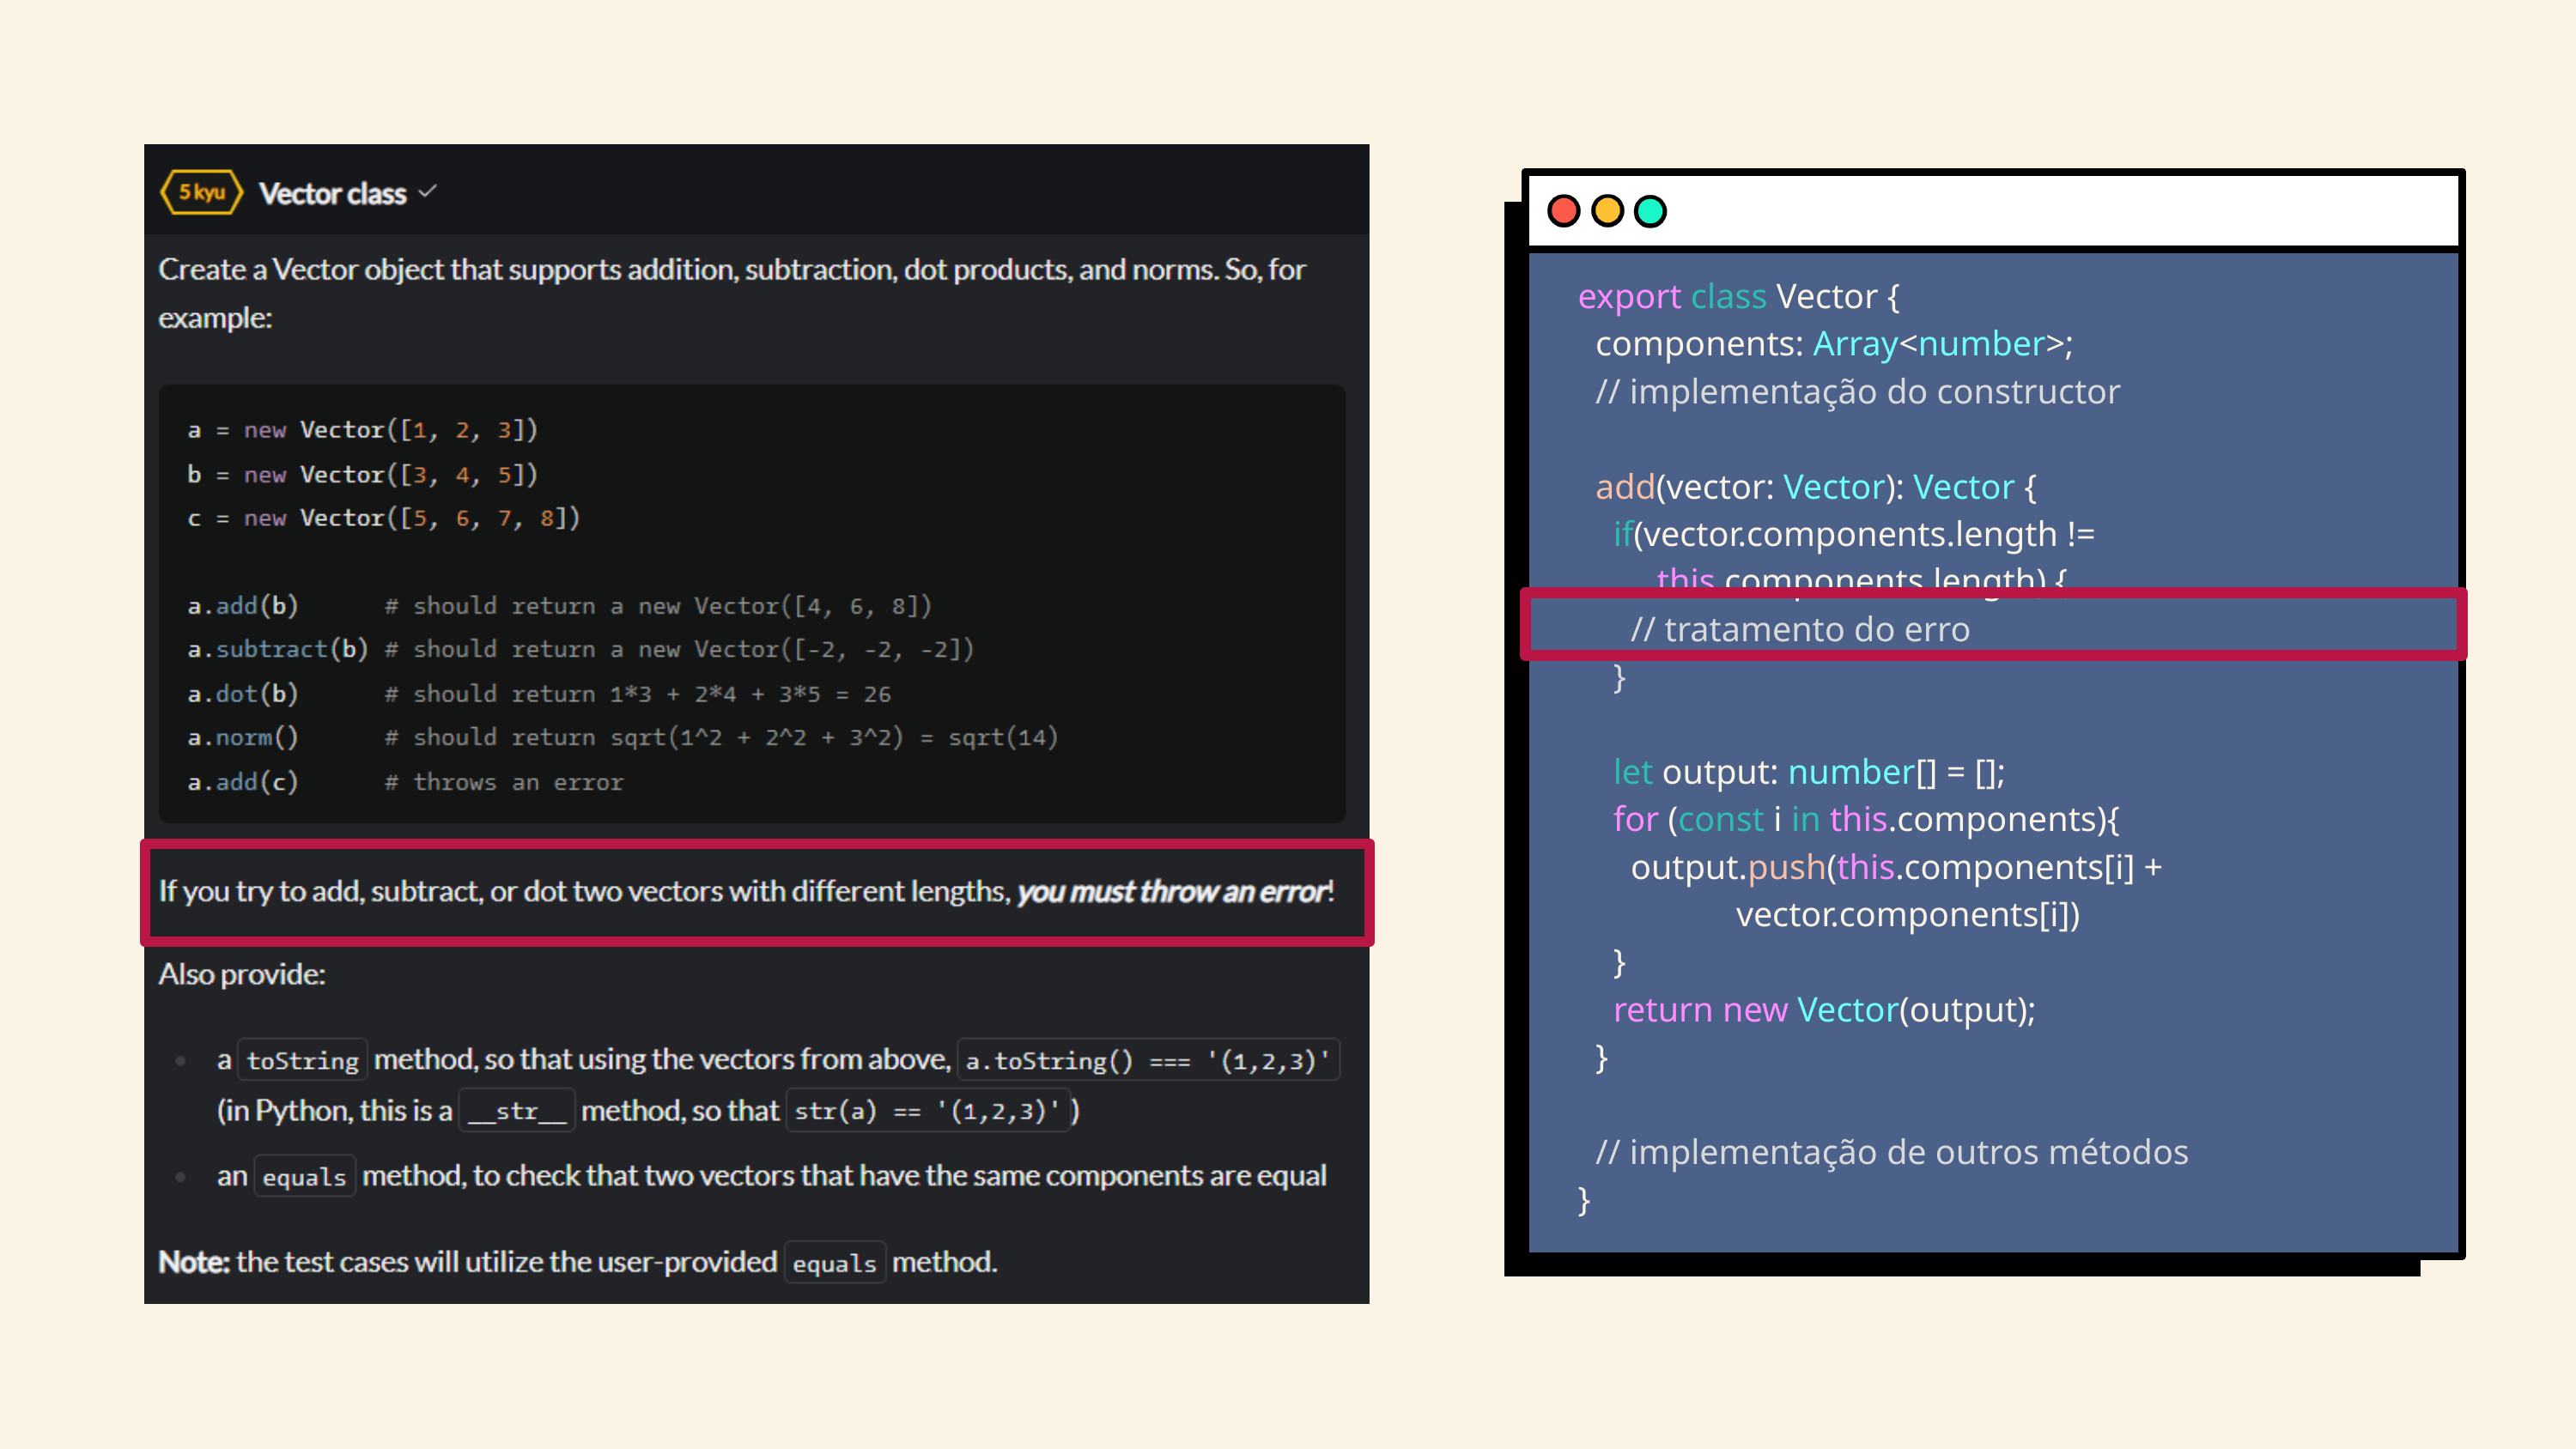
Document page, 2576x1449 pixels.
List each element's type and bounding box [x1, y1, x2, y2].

text_box [144, 948, 1370, 1304]
picture [1545, 190, 1669, 232]
text_box [144, 843, 1370, 943]
text_box [1525, 661, 2463, 1257]
text_box [1504, 201, 2421, 1277]
text_box [1525, 255, 2463, 592]
text_box [1525, 172, 2463, 250]
text_box [1525, 592, 2463, 656]
text_box [144, 144, 1370, 843]
